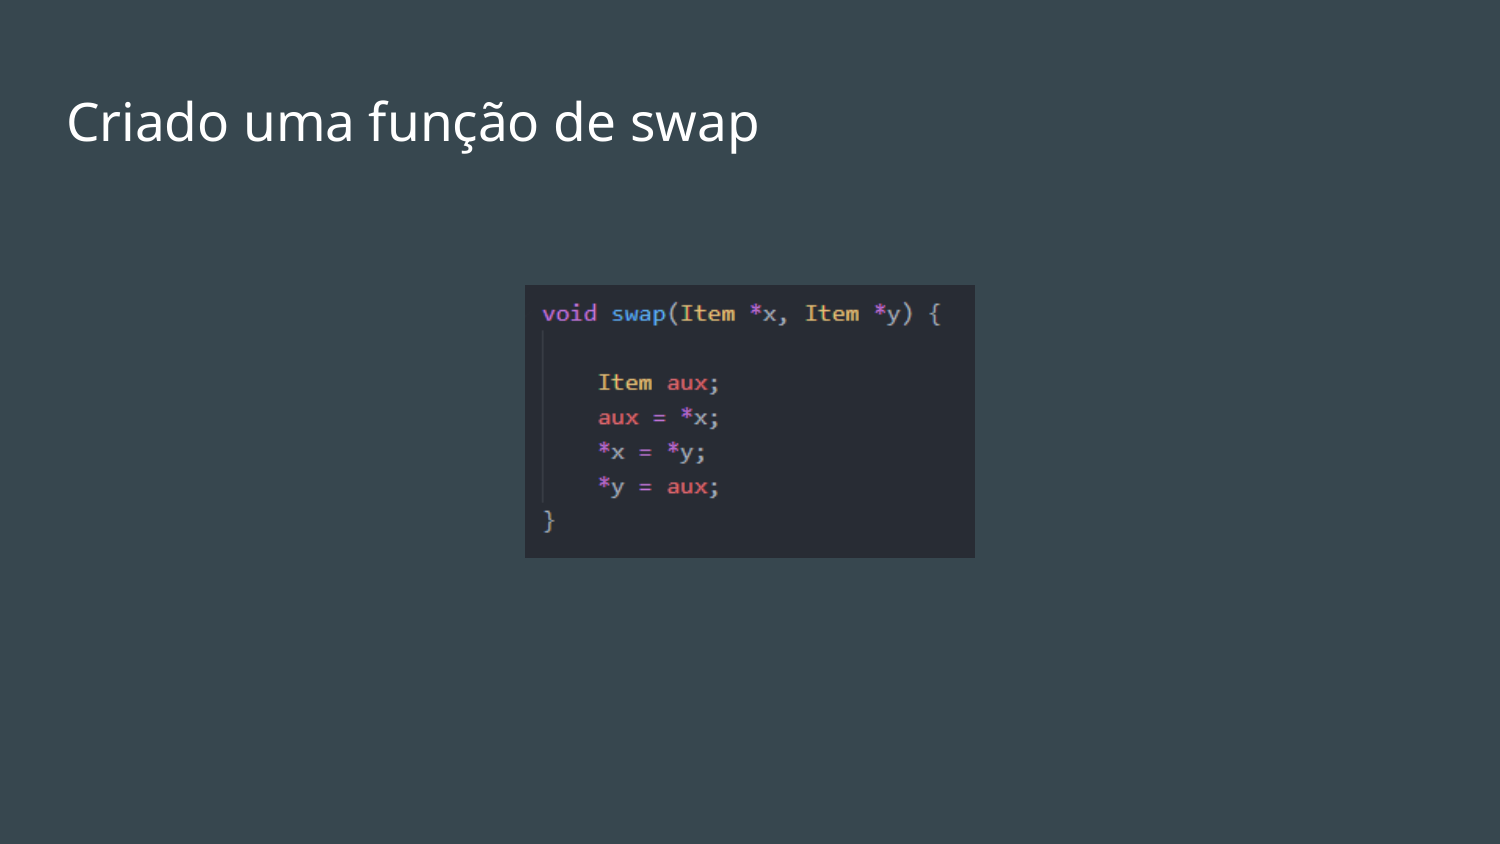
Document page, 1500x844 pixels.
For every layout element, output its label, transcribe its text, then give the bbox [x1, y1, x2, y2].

picture [525, 285, 975, 558]
title Criado uma função de swap [51, 72, 1449, 167]
